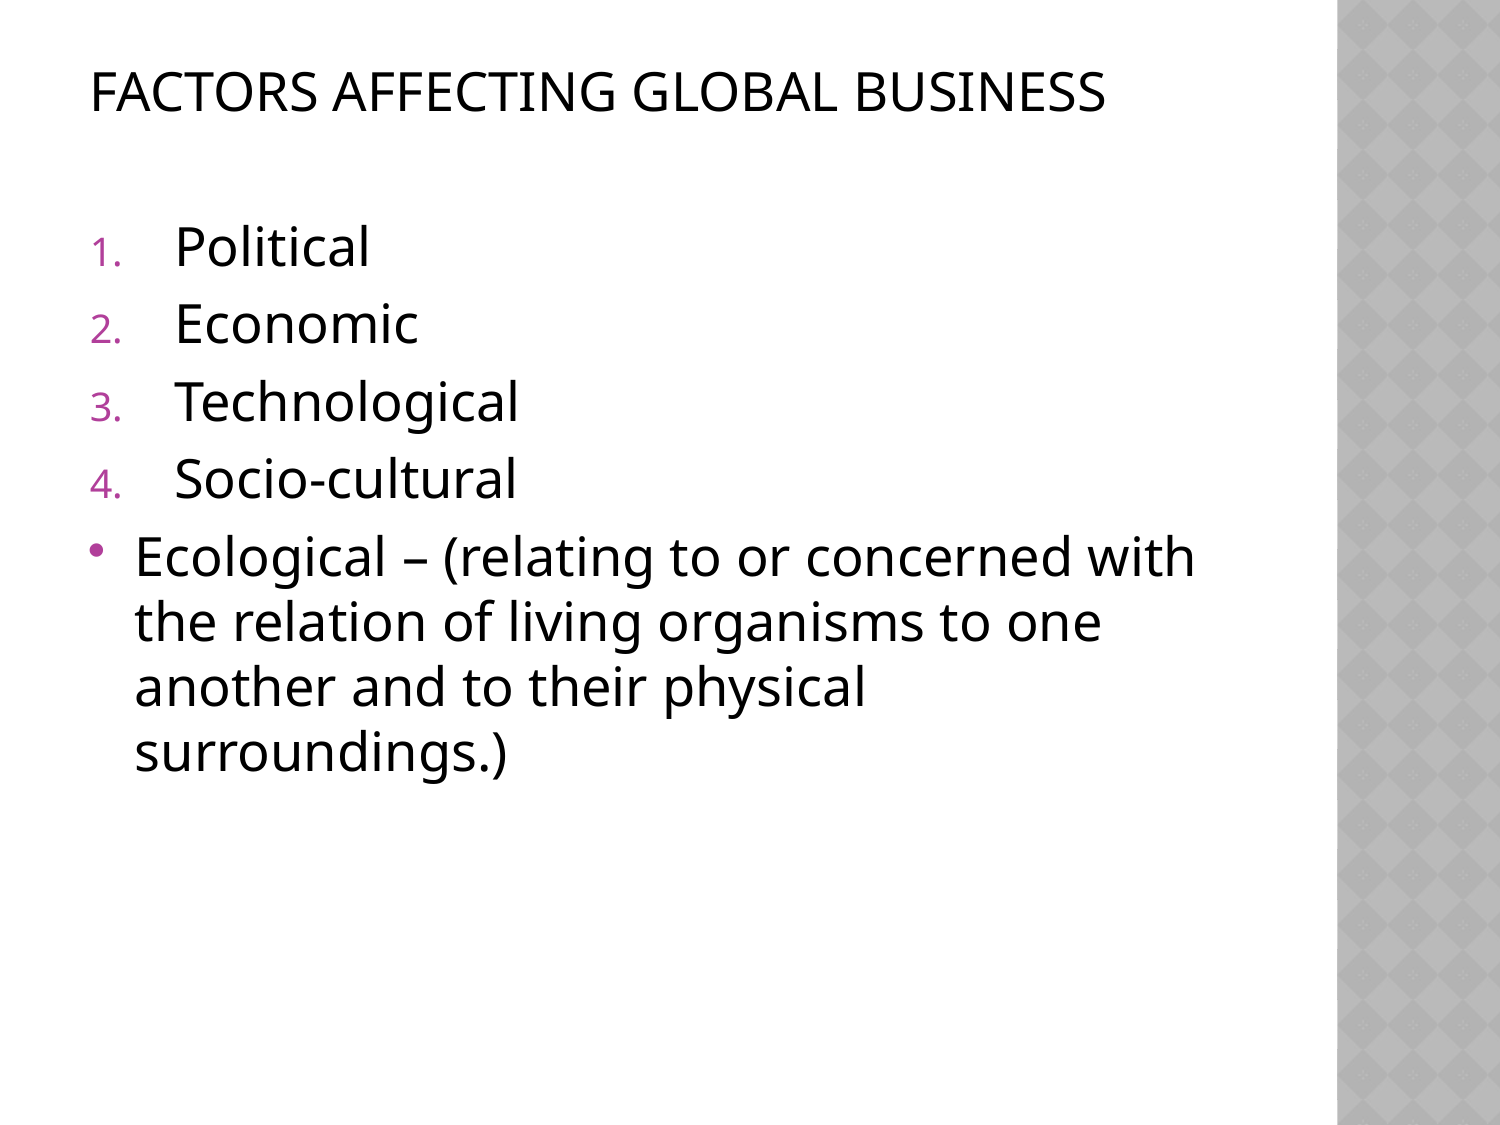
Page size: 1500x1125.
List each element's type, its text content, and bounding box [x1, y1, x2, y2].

list FACTORS AFFECTING GLOBAL BUSINESS Political Economic Technological Socio-cultural Ecological – (relating to or concerned with the relation of living organisms to one another and to their physical surroundings.) [75, 50, 1263, 1059]
